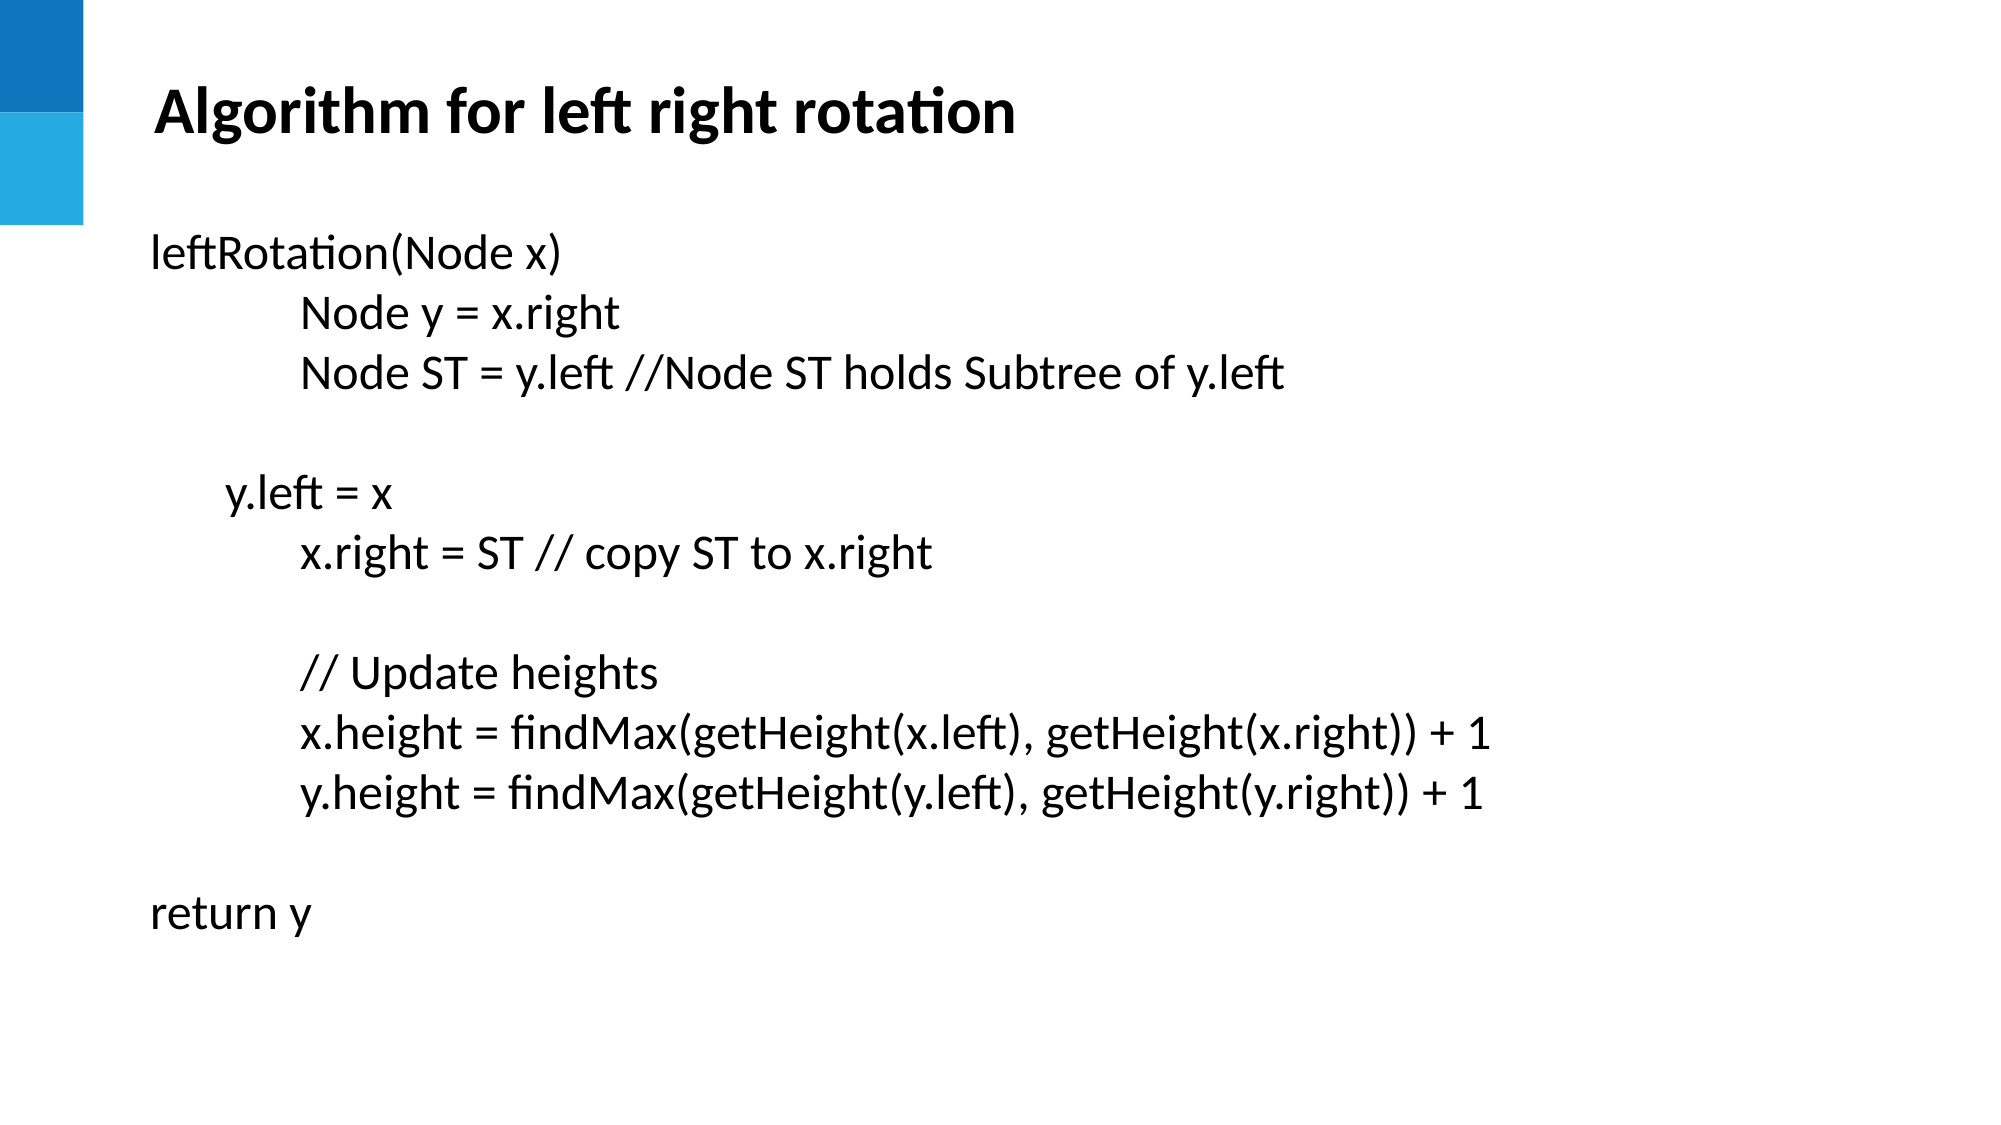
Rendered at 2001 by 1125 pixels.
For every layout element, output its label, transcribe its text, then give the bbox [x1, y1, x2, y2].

text_box leftRotation(Node x) Node y = x.right Node ST = y.left //Node ST holds Subtree of y.left y.left = x x.right = ST // copy ST to x.right // Update heights x.height = findMax(getHeight(x.left), getHeight(x.right)) + 1 y.height = findMax(getHeight(y.left), getHeight(y.right)) + 1 return y [135, 204, 1879, 955]
text_box Algorithm for left right rotation [139, 59, 1884, 154]
